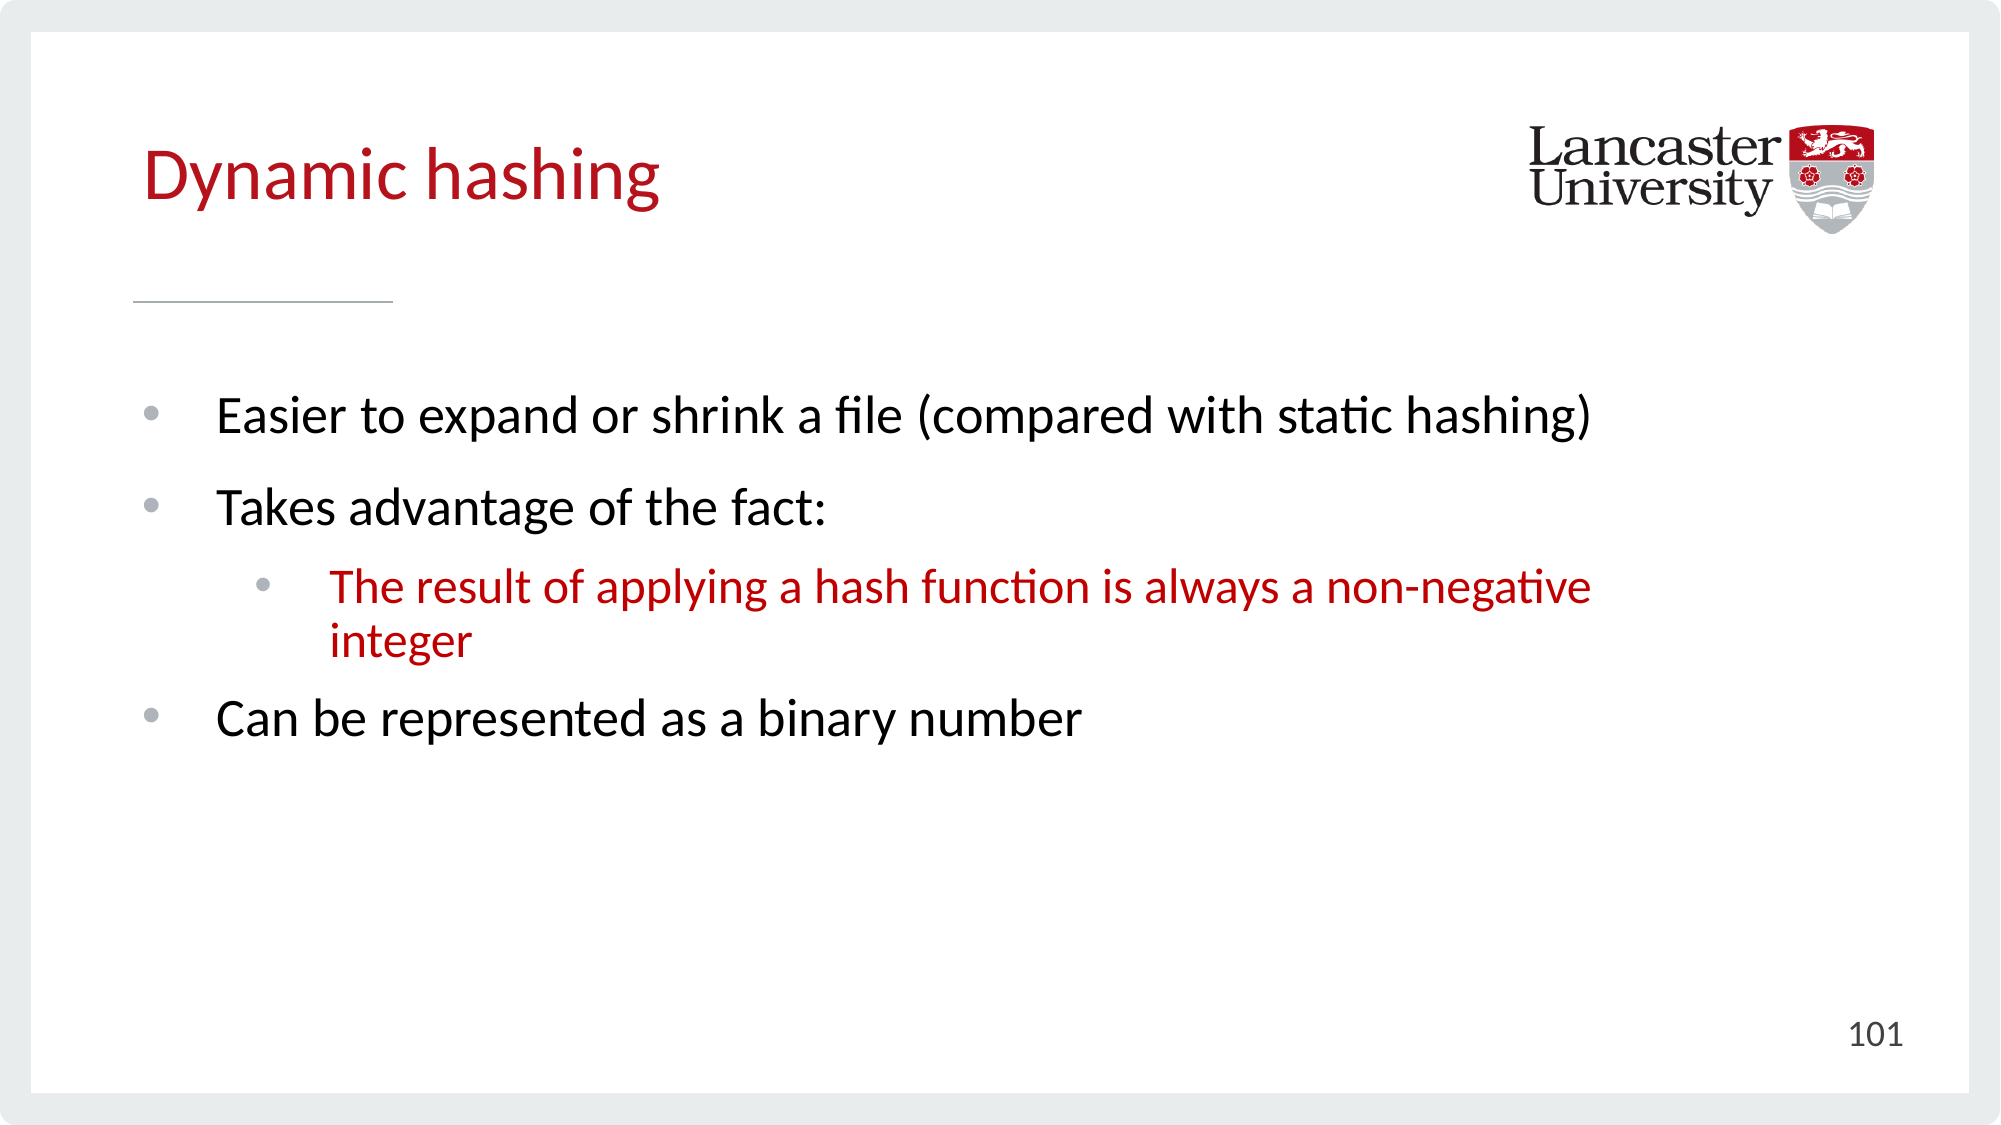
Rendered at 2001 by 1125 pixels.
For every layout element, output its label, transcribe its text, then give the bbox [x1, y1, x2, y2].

list Easier to expand or shrink a file (compared with static hashing) Takes advantage of the fact: The result of applying a hash function is always a non-negative integer Can be represented as a binary number [126, 379, 1725, 1014]
slide_number 101 [1468, 1001, 1919, 1061]
title Dynamic hashing [128, 78, 1448, 279]
